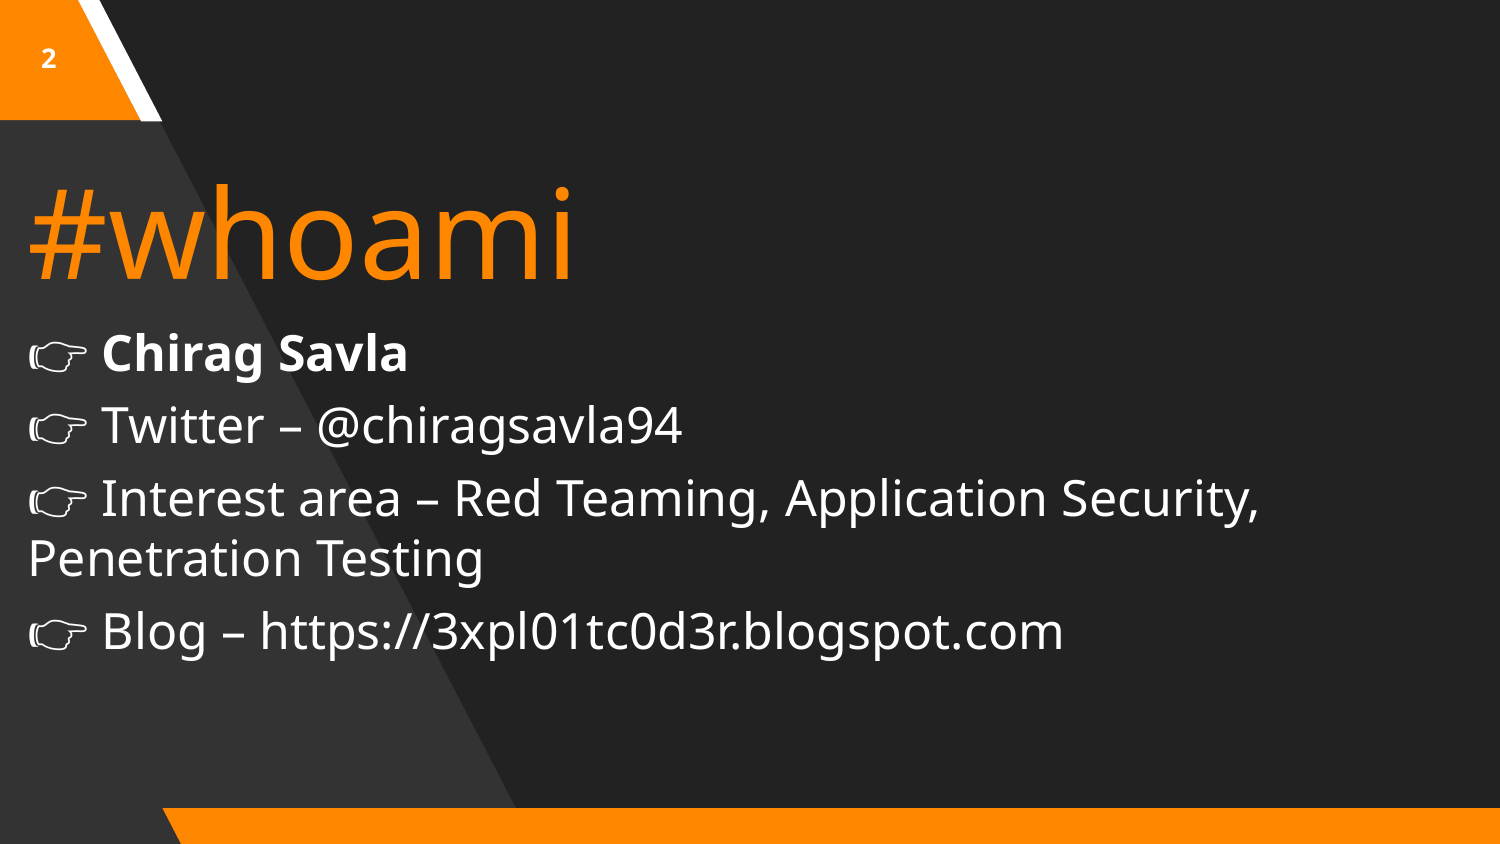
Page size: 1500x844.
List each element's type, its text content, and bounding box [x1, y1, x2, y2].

title #whoami [12, 134, 595, 306]
subtitle 👉 Chirag Savla 👉 Twitter – @chiragsavla94 👉 Interest area – Red Teaming, Application Security, Penetration Testing 👉 Blog – https://3xpl01tc0d3r.blogspot.com [12, 306, 1478, 752]
slide_number 2 [0, 0, 98, 121]
